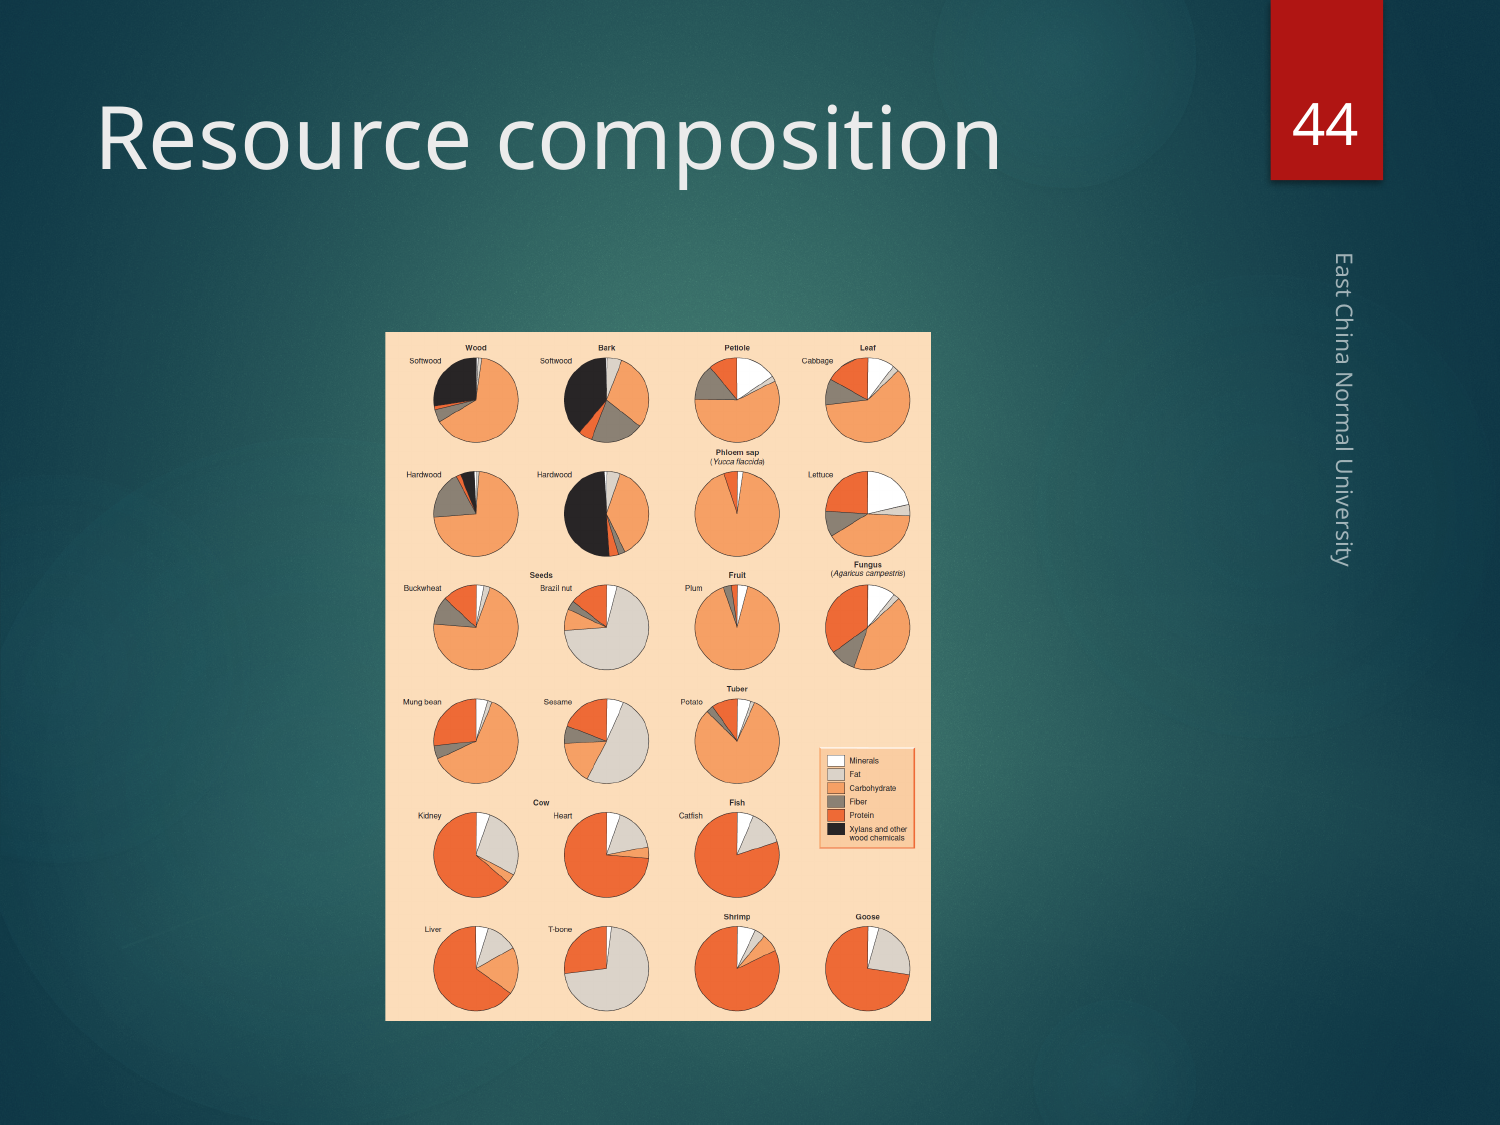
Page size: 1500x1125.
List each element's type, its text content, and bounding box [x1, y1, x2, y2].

footer East China Normal University [1320, 237, 1358, 871]
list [385, 331, 932, 1021]
slide_number 44 [1273, 48, 1378, 175]
title Resource composition [79, 74, 1237, 304]
